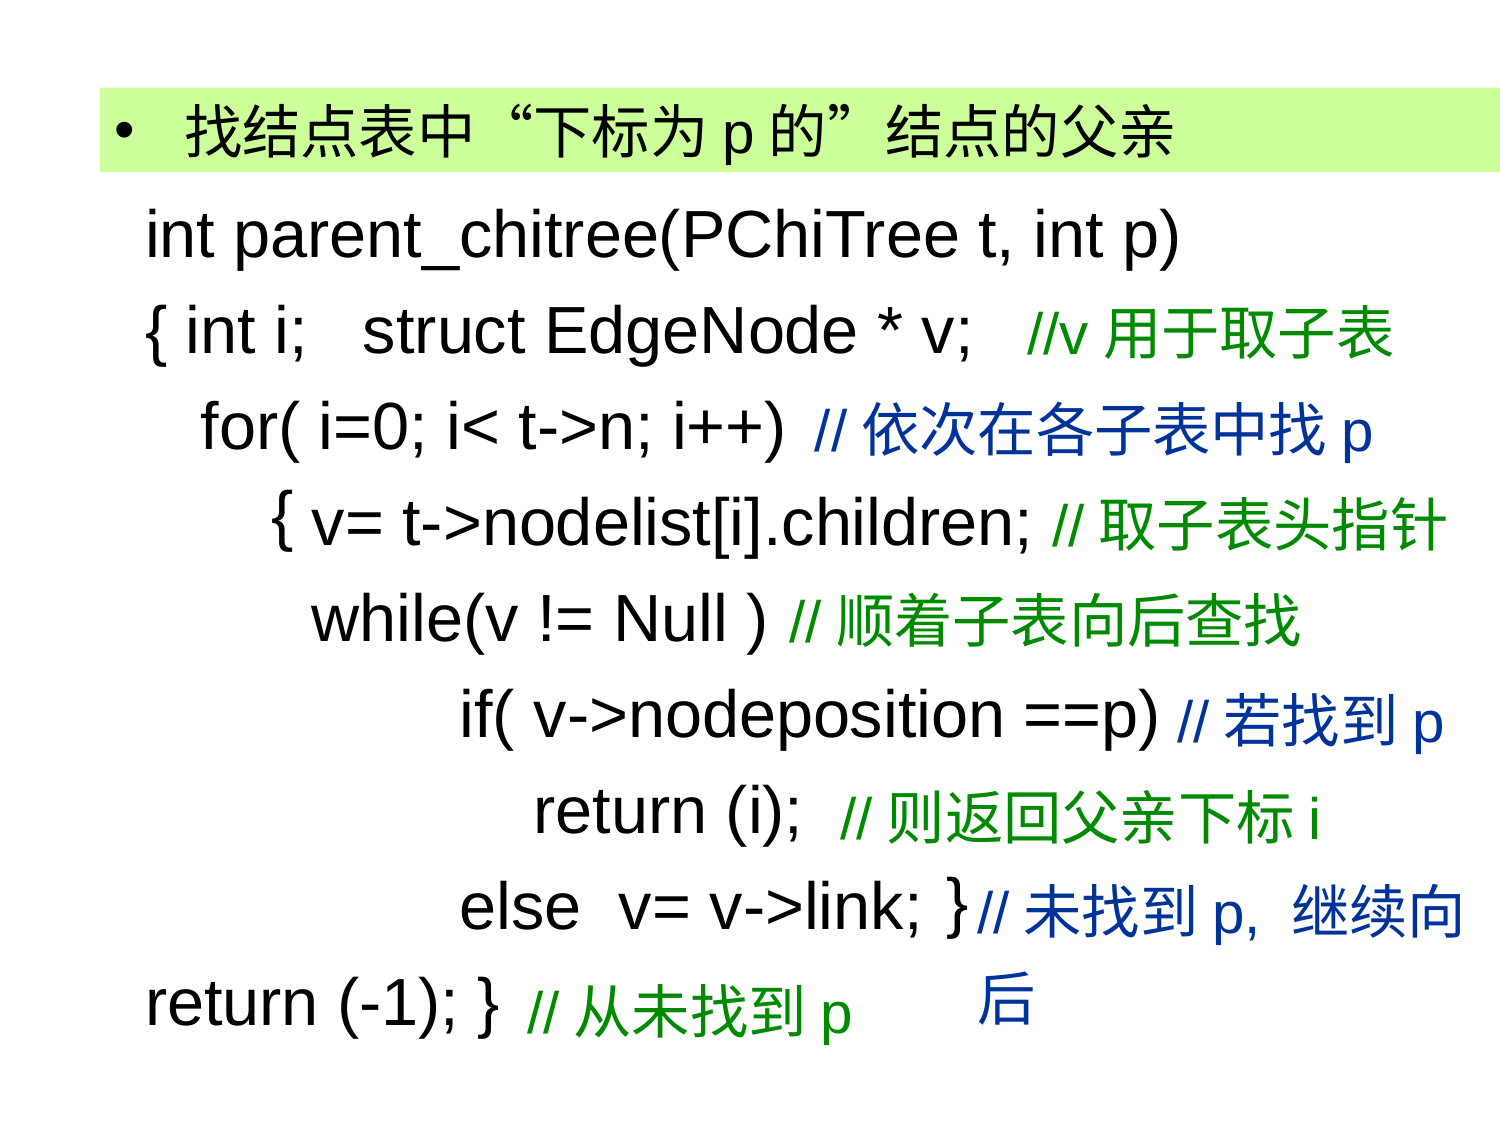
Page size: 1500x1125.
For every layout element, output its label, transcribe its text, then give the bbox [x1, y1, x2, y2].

text_box //未找到p, 继续向后 [962, 850, 1500, 1040]
text_box //若找到p [1162, 662, 1500, 762]
text_box { [238, 444, 328, 559]
text_box //取子表头指针 [1037, 462, 1500, 565]
text_box //则返回父亲下标i [825, 756, 1413, 859]
text_box 找结点表中“下标为p的”结点的父亲 [99, 87, 1500, 173]
text_box int parent_chitree(PChiTree t, int p) { int i; struct EdgeNode * v; for( i=0; i< t->n; i++) v= t->nodelist[i].children; while(v != Null ) if( v->nodeposition ==p) return (i); else v= v->link; return (-1); } [99, 175, 1500, 1076]
text_box //从未找到p [512, 950, 1213, 1053]
text_box //v用于取子表 [1012, 271, 1500, 374]
text_box //依次在各子表中找p [800, 368, 1500, 471]
text_box //顺着子表向后查找 [774, 559, 1500, 662]
text_box } [912, 831, 984, 947]
